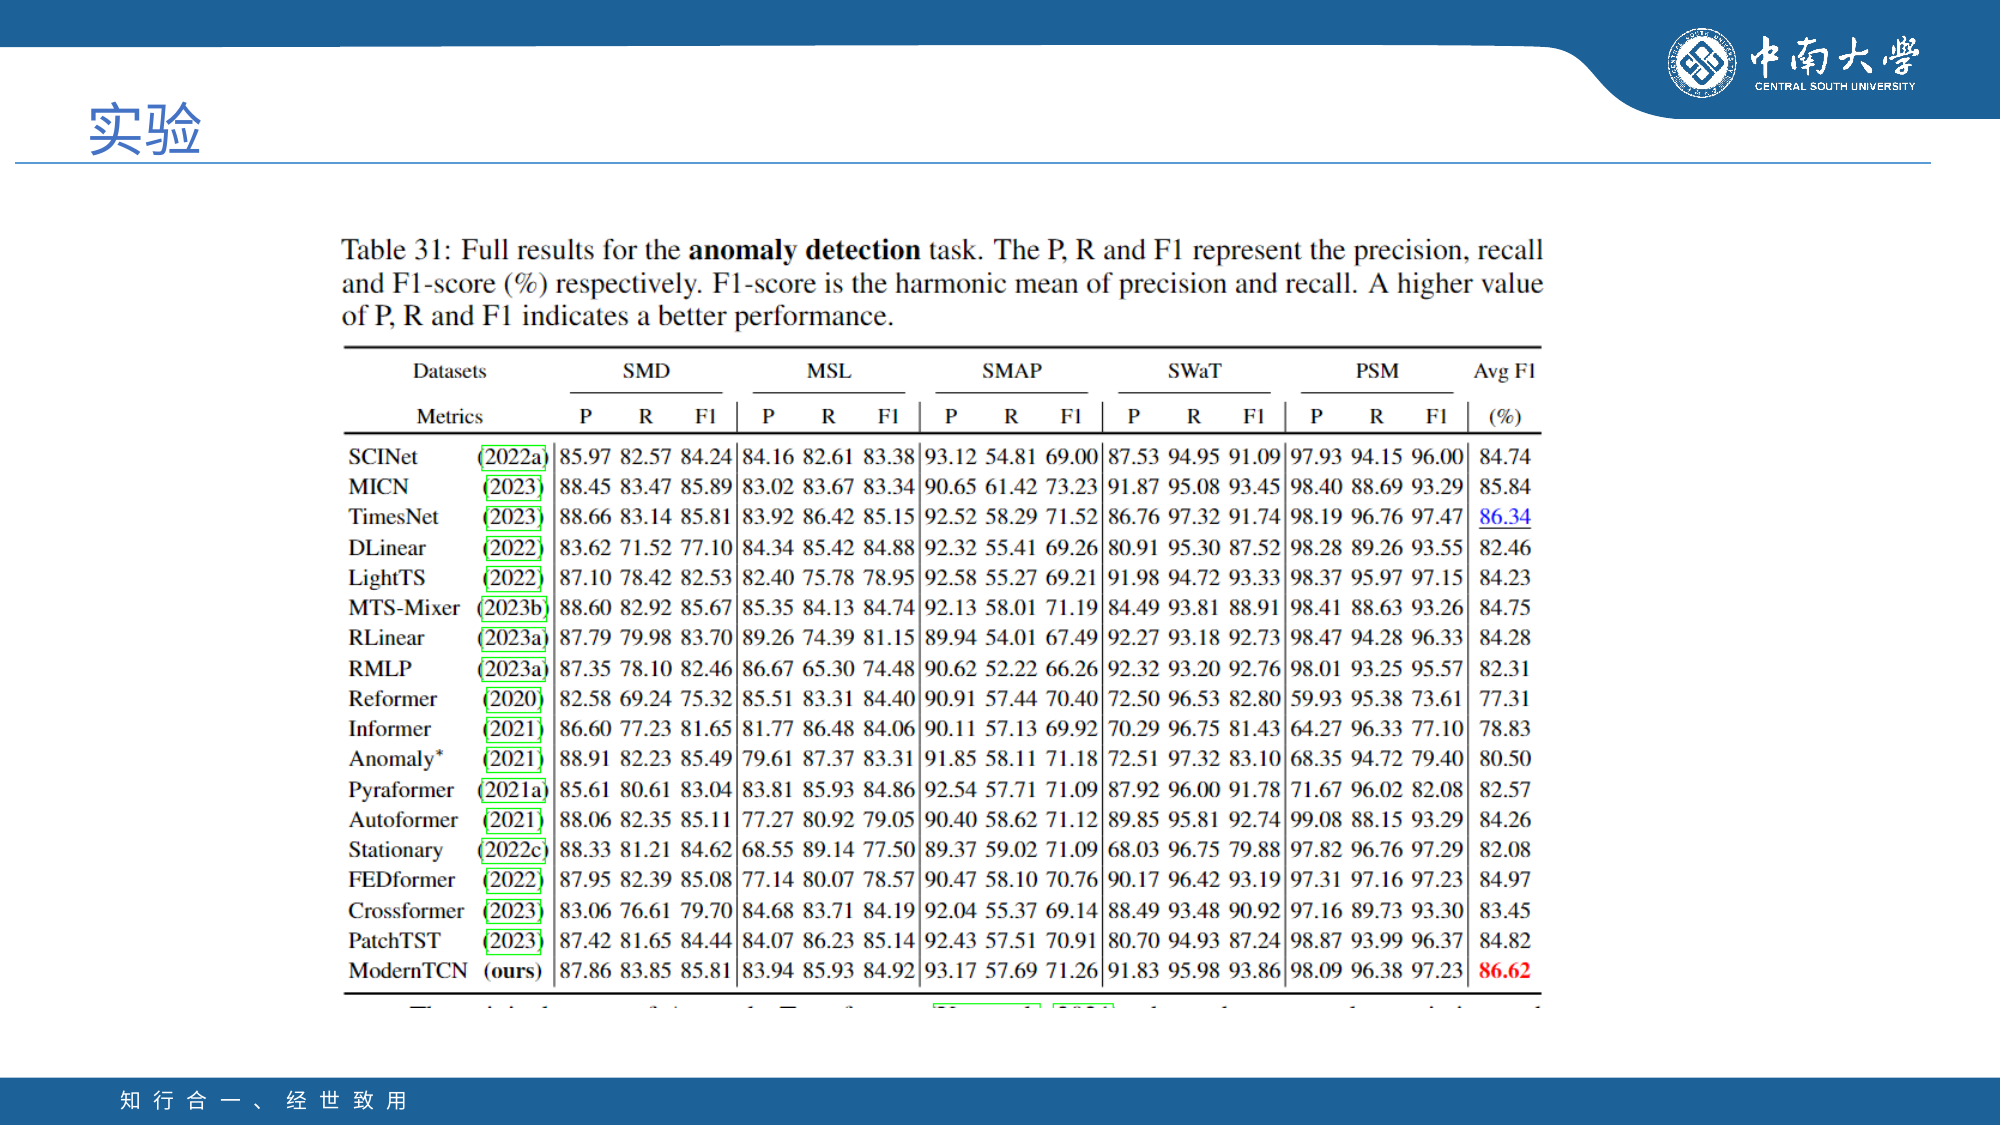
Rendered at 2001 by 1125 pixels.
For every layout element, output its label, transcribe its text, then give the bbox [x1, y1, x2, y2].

text_box [0, 0, 2000, 119]
text_box 知行合一、经世致用 [105, 1080, 423, 1120]
picture [1658, 22, 1931, 103]
text_box [0, 1077, 2000, 1125]
picture [328, 227, 1580, 1008]
